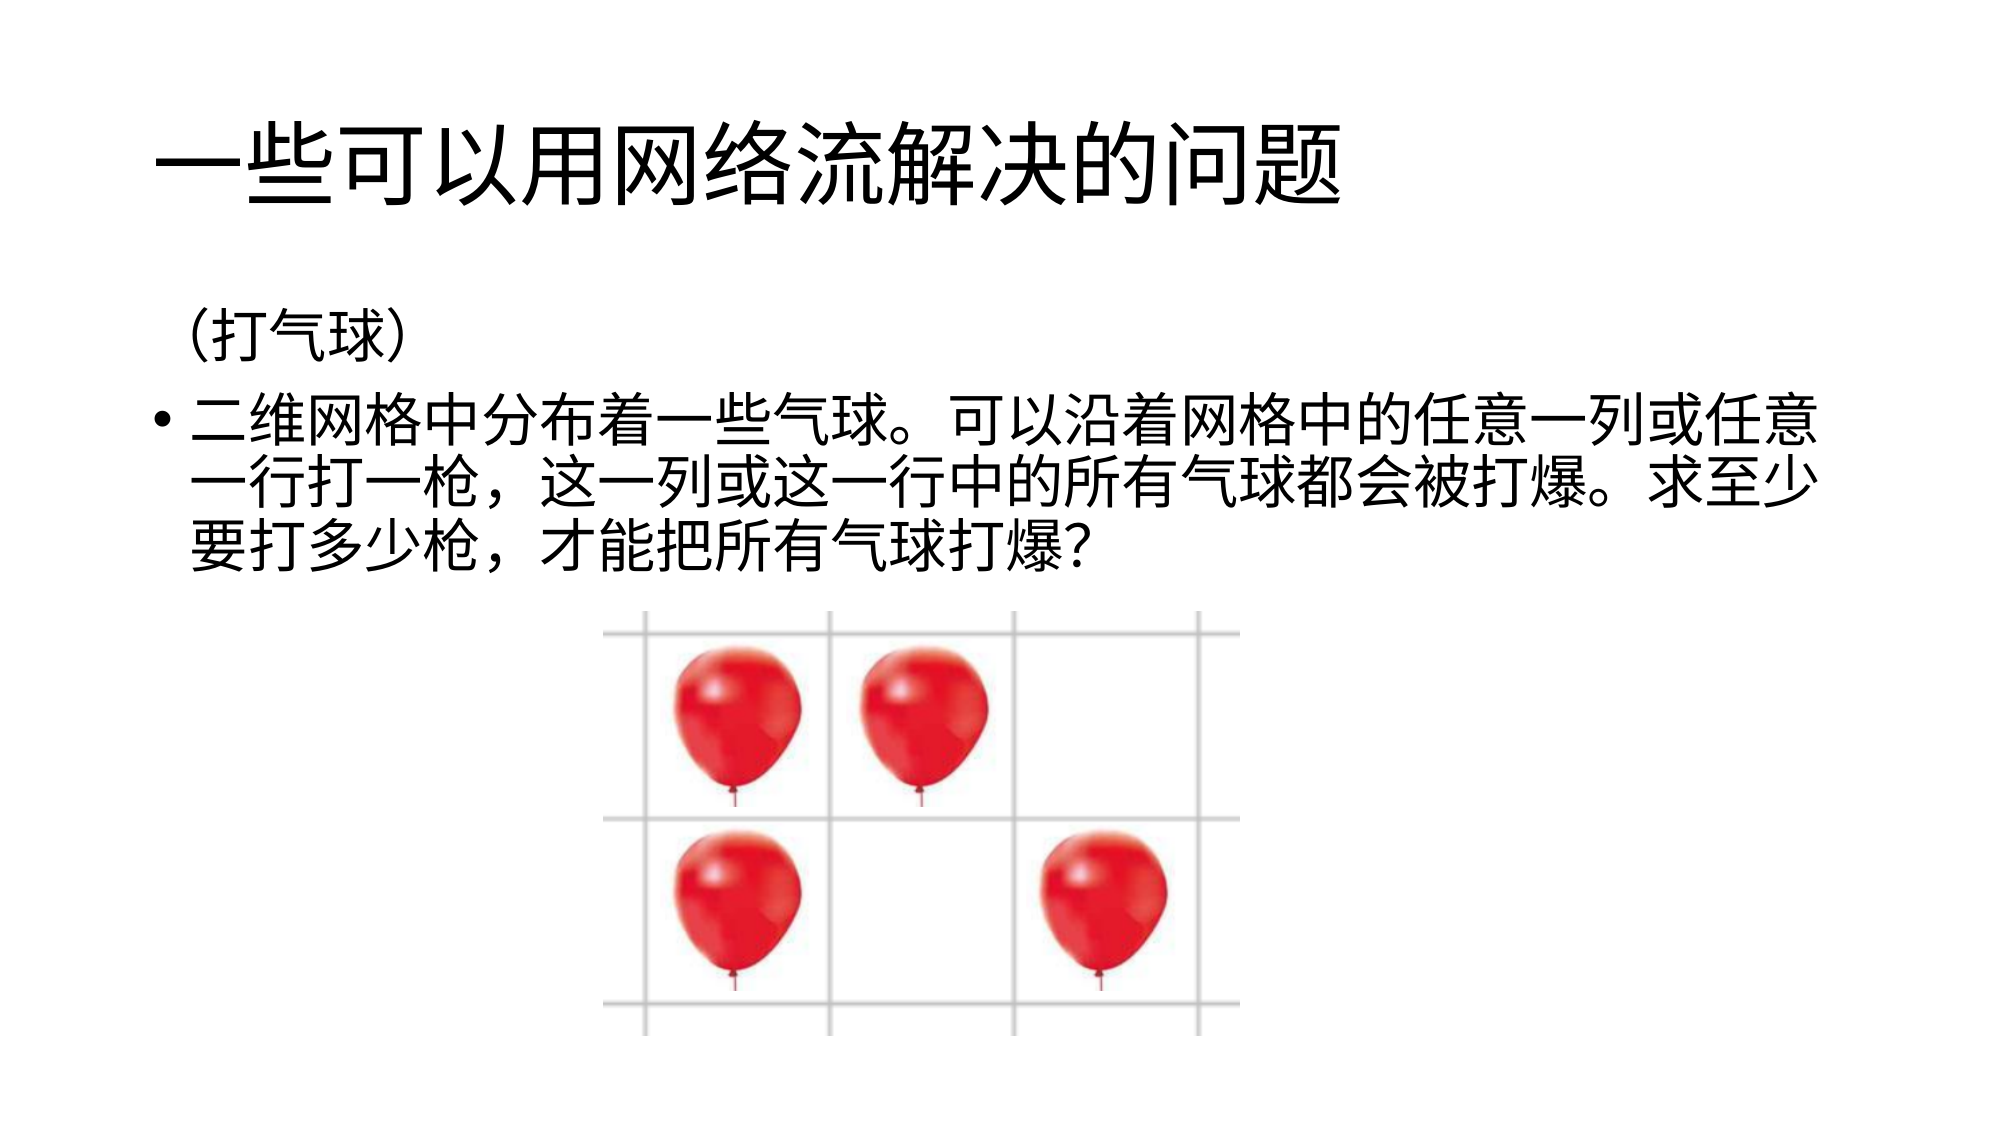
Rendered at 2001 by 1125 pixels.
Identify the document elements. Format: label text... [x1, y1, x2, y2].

list （打气球） 二维网格中分布着一些气球。可以沿着网格中的任意一列或任意一行打一枪，这一列或这一行中的所有气球都会被打爆。求至少要打多少枪，才能把所有气球打爆？ [137, 299, 1863, 1014]
picture [603, 611, 1240, 1036]
title 一些可以用网络流解决的问题 [137, 59, 1863, 278]
